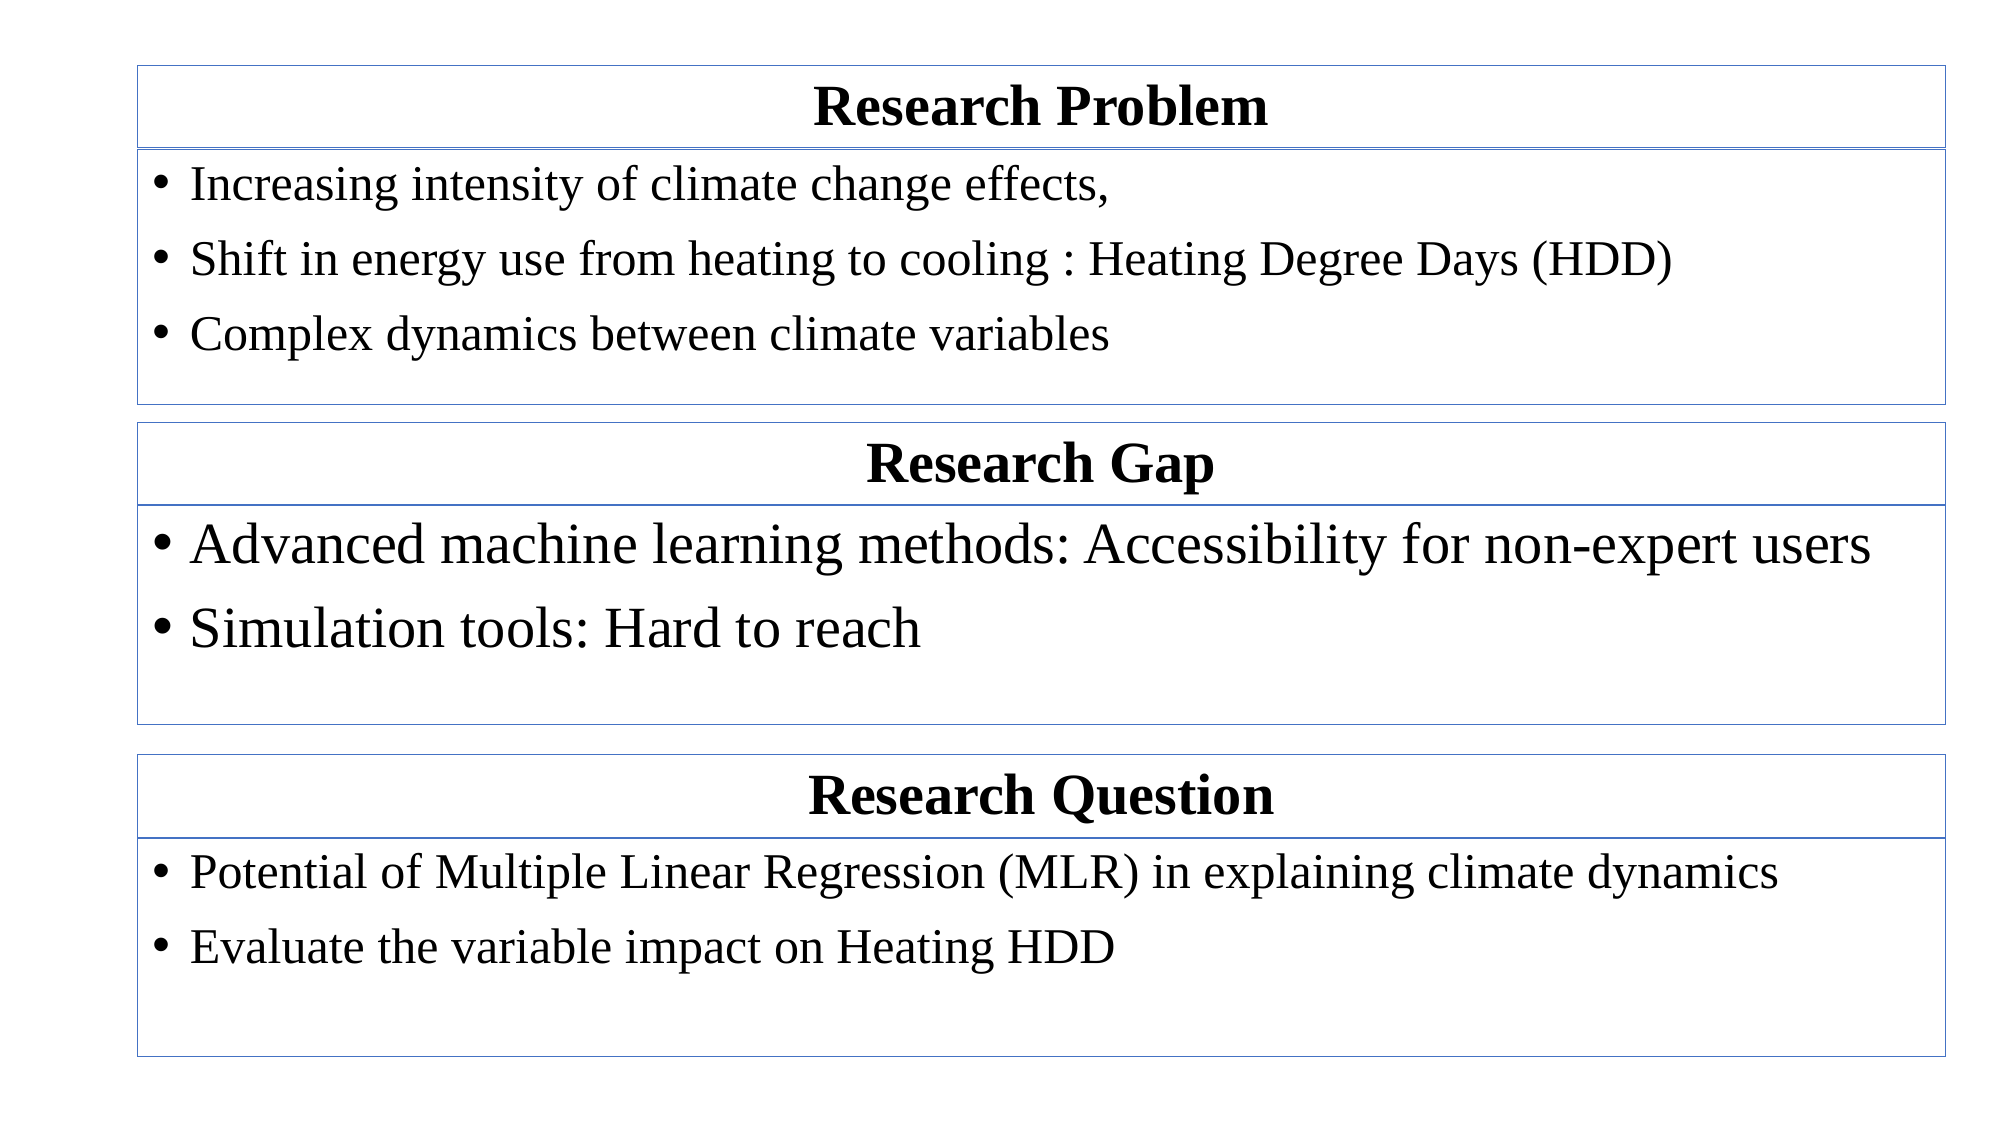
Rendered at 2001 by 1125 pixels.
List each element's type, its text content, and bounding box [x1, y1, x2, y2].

text_box Advanced machine learning methods: Accessibility for non-expert users Simulation tools: Hard to reach [137, 505, 1946, 725]
list Increasing intensity of climate change effects, Shift in energy use from heating to cooling : Heating Degree Days (HDD) Complex dynamics between climate variables [137, 149, 1946, 405]
text_box Potential of Multiple Linear Regression (MLR) in explaining climate dynamics Evaluate the variable impact on Heating HDD [137, 838, 1946, 1057]
text_box Research Gap [137, 422, 1946, 505]
title Research Problem [137, 65, 1946, 148]
text_box Research Question [137, 754, 1946, 838]
